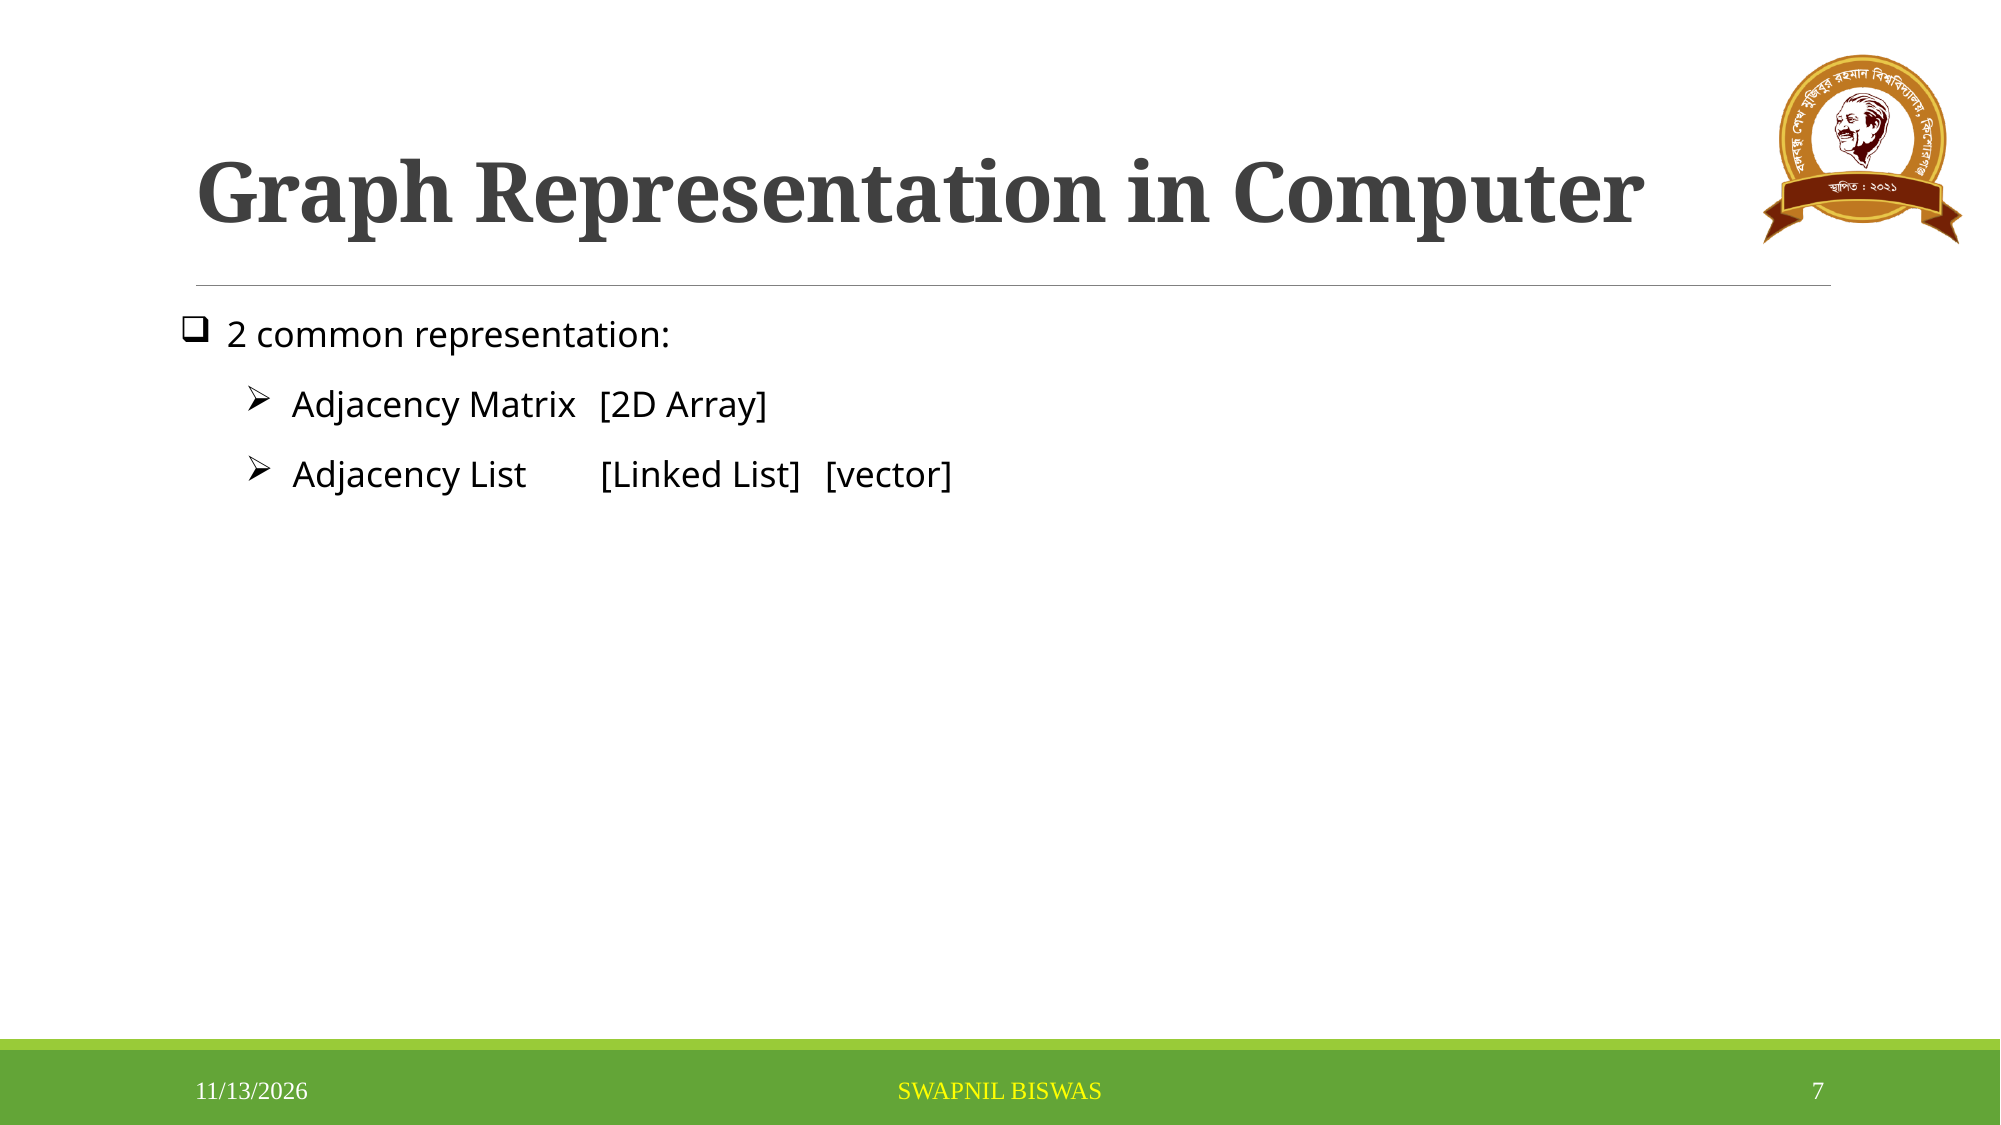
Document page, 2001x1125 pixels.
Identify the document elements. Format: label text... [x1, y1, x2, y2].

text_box [2D Array] [584, 374, 783, 432]
text_box Adjacency Matrix [230, 374, 584, 432]
text_box 2 common representation: [165, 304, 686, 363]
footer SWAPNIL BISWAS [604, 1059, 1396, 1120]
title Graph Representation in Computer [180, 8, 1830, 247]
slide_number 7 [1624, 1059, 1840, 1120]
text_box [vector] [810, 444, 968, 502]
text_box [Linked List] [585, 444, 810, 502]
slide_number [180, 1059, 586, 1120]
picture [1830, 51, 1966, 247]
text_box Adjacency List [230, 444, 542, 502]
